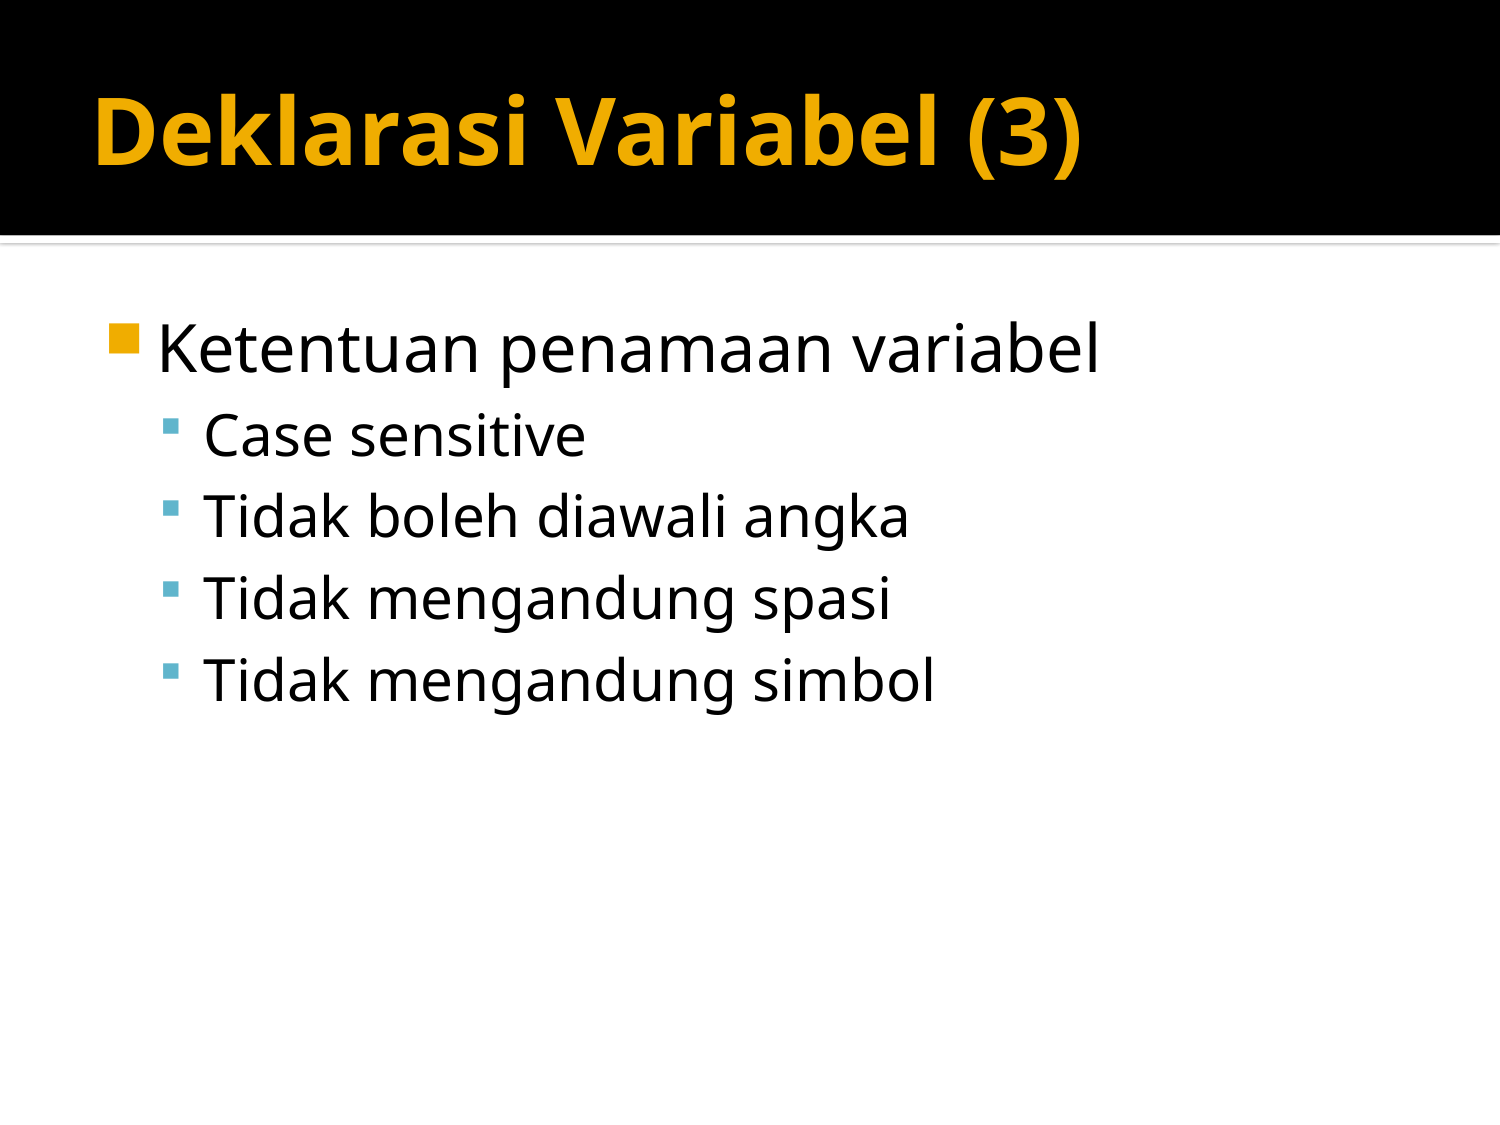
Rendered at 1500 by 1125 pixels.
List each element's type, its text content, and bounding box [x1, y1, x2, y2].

list Ketentuan penamaan variabel Case sensitive Tidak boleh diawali angka Tidak mengandung spasi Tidak mengandung simbol [75, 291, 1425, 1050]
title Deklarasi Variabel (3) [75, 25, 1425, 231]
